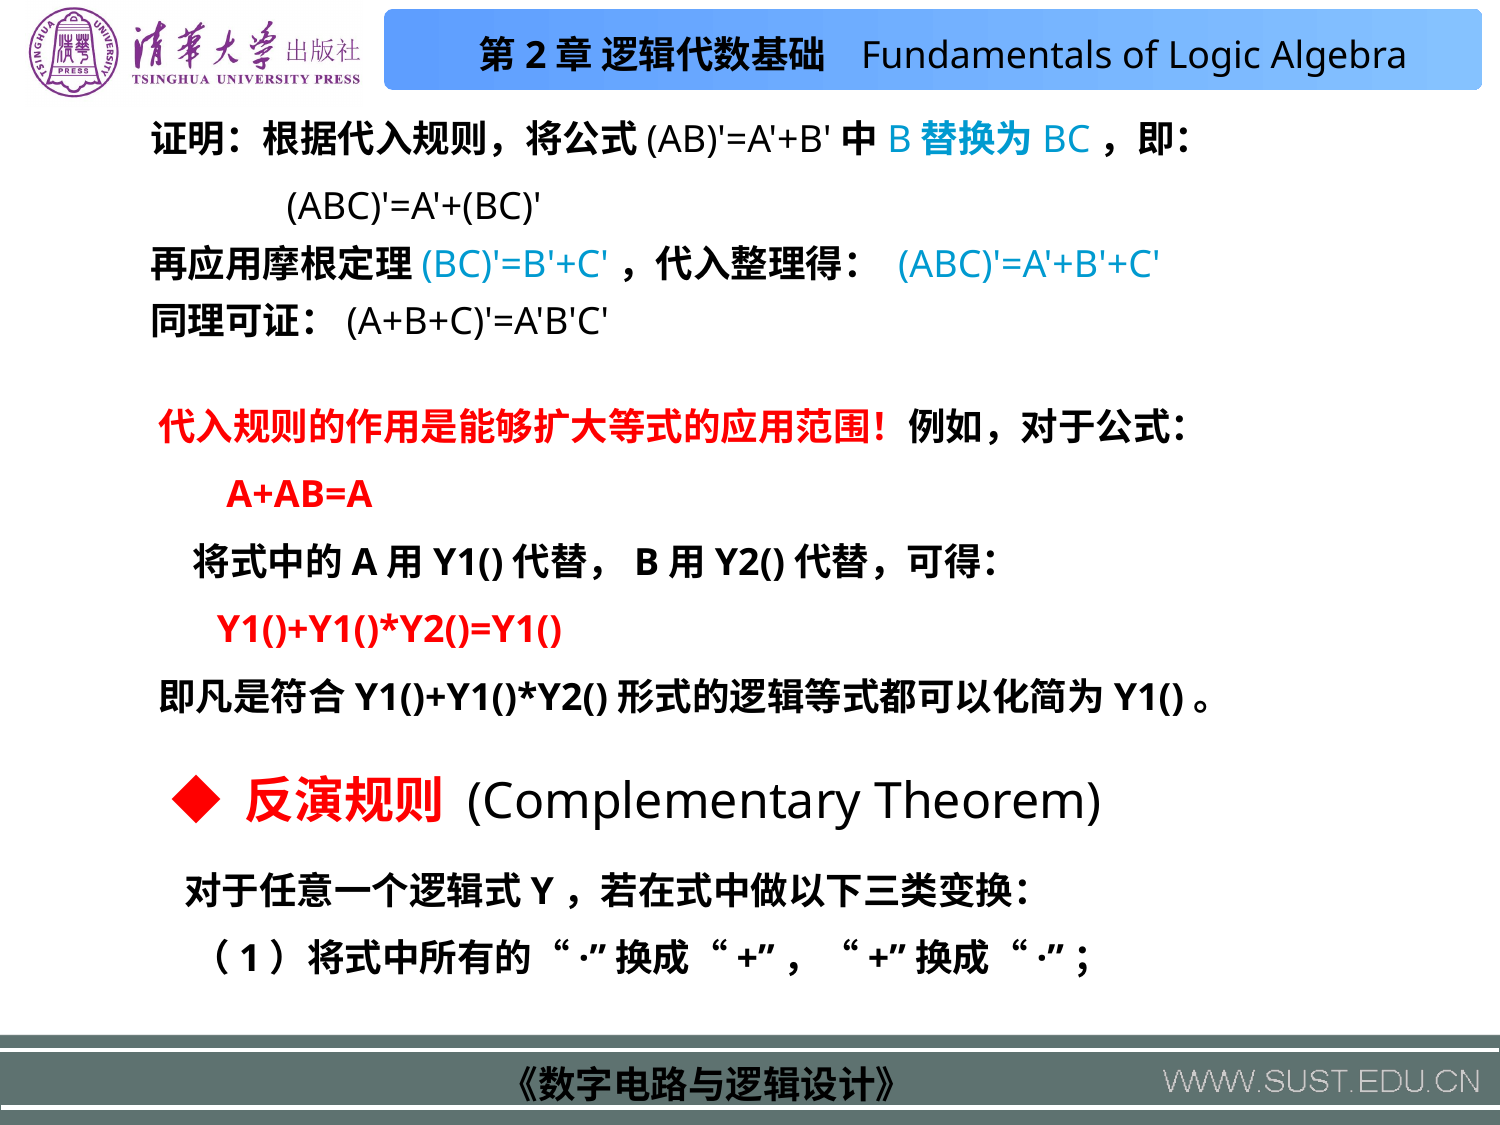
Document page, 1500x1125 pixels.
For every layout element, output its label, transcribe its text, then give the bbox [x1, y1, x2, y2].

text_box 代入规则的作用是能够扩大等式的应用范围！例如，对于公式： A+AB=A 将式中的A用Y1()代替，B用Y2()代替，可得： Y1()+Y1()*Y2()=Y1() 即凡是符合Y1()+Y1()*Y2()形式的逻辑等式都可以化简为Y1()。 [143, 372, 1330, 725]
text_box 对于任意一个逻辑式Y，若在式中做以下三类变换： （1）将式中所有的“·”换成“+”，“+”换成“·”； [143, 836, 1439, 987]
text_box 证明：根据代入规则，将公式(AB)'=A'+B'中B替换为BC，即： (ABC)'=A'+(BC)' 再应用摩根定理(BC)'=B'+C'，代入整理得： (ABC)'=A'+B'+C' 同理可证：(A+B+C)'=A'B'C' [135, 84, 1431, 350]
text_box ◆ 反演规则 (Complementary Theorem) [156, 761, 1117, 837]
picture [25, 0, 363, 107]
text_box [1151, 1057, 1492, 1105]
